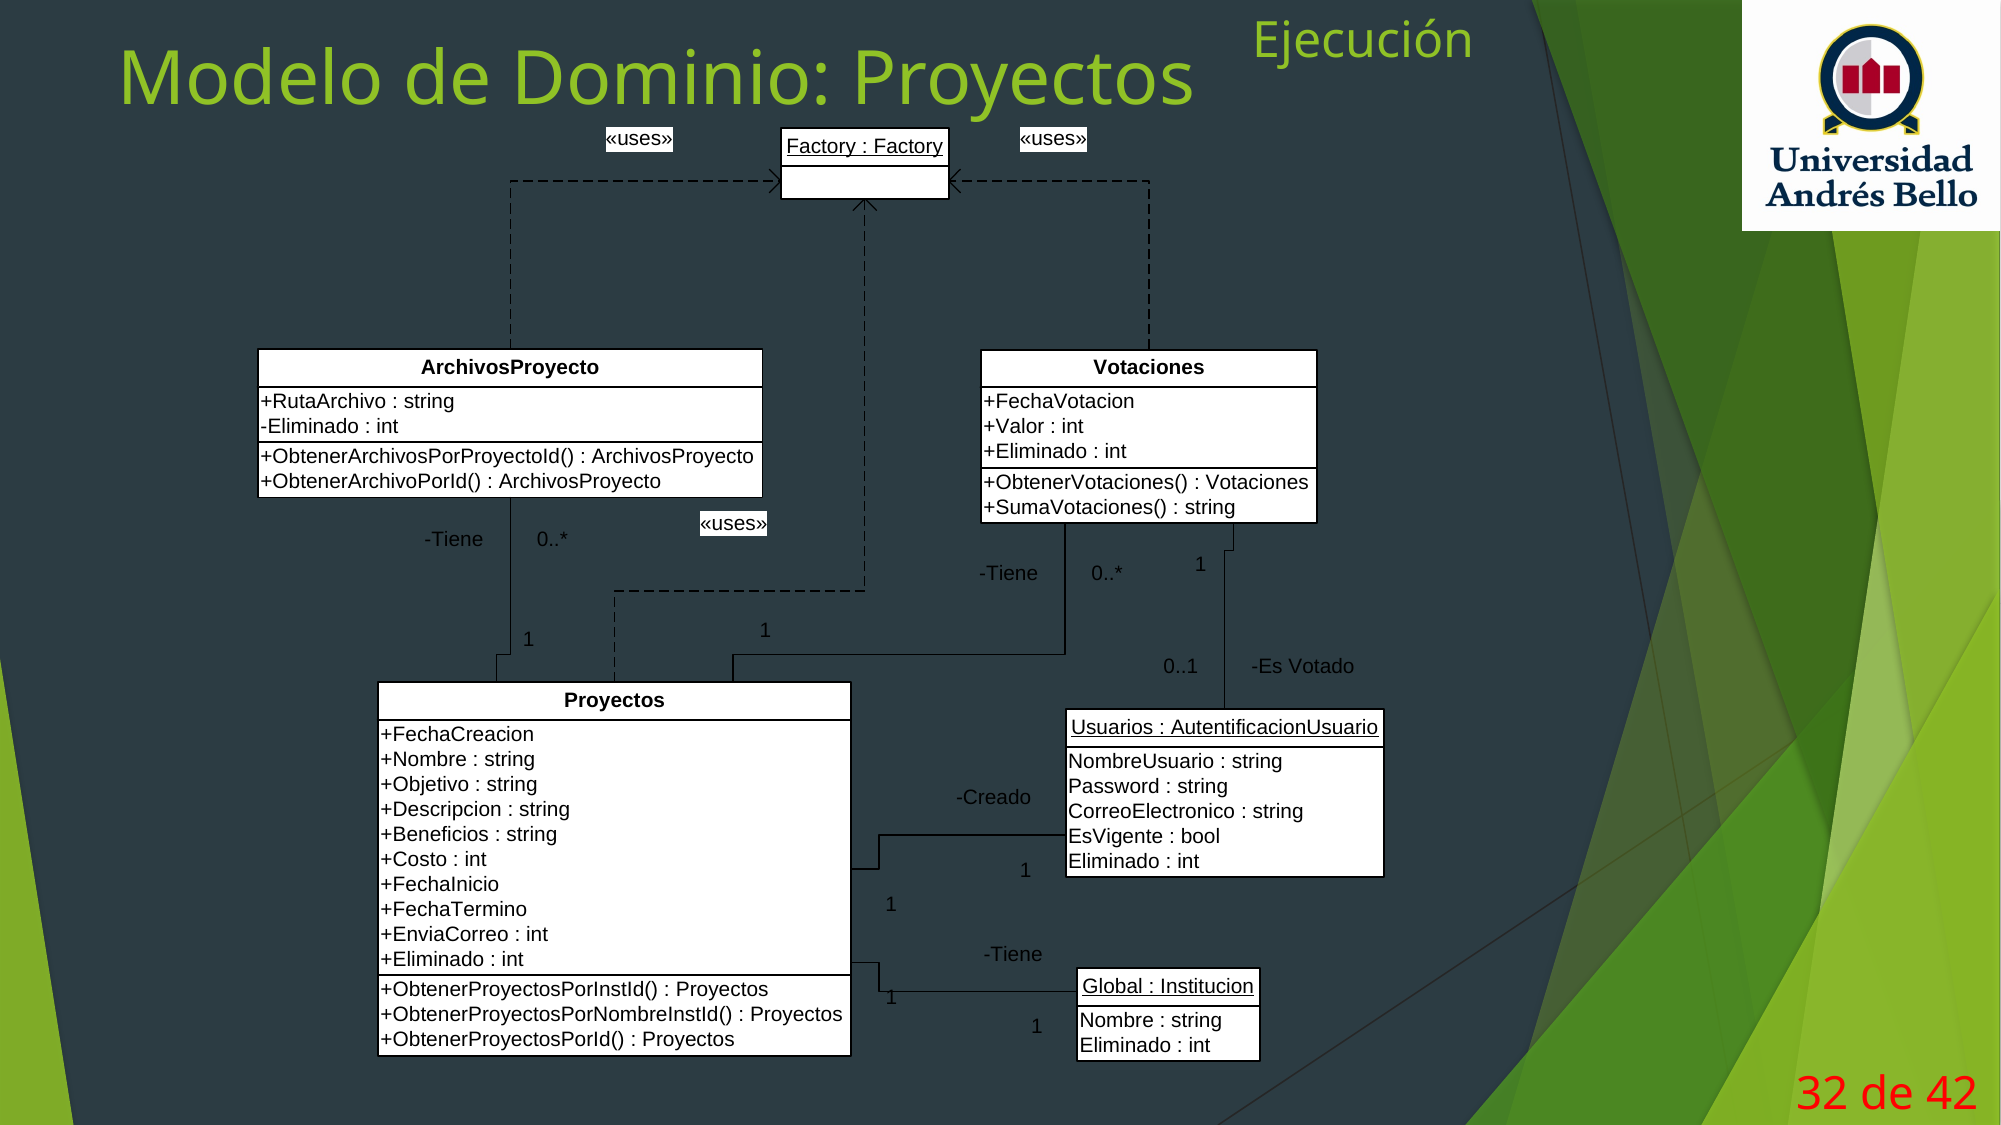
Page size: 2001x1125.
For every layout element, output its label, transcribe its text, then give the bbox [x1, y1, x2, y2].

title Modelo de Dominio: Proyectos [102, 21, 1513, 159]
text_box Ejecución [1237, 0, 1579, 75]
picture [1742, 0, 2000, 231]
slide_number 32 de 42 [1765, 1065, 1995, 1125]
picture [253, 120, 1389, 1066]
